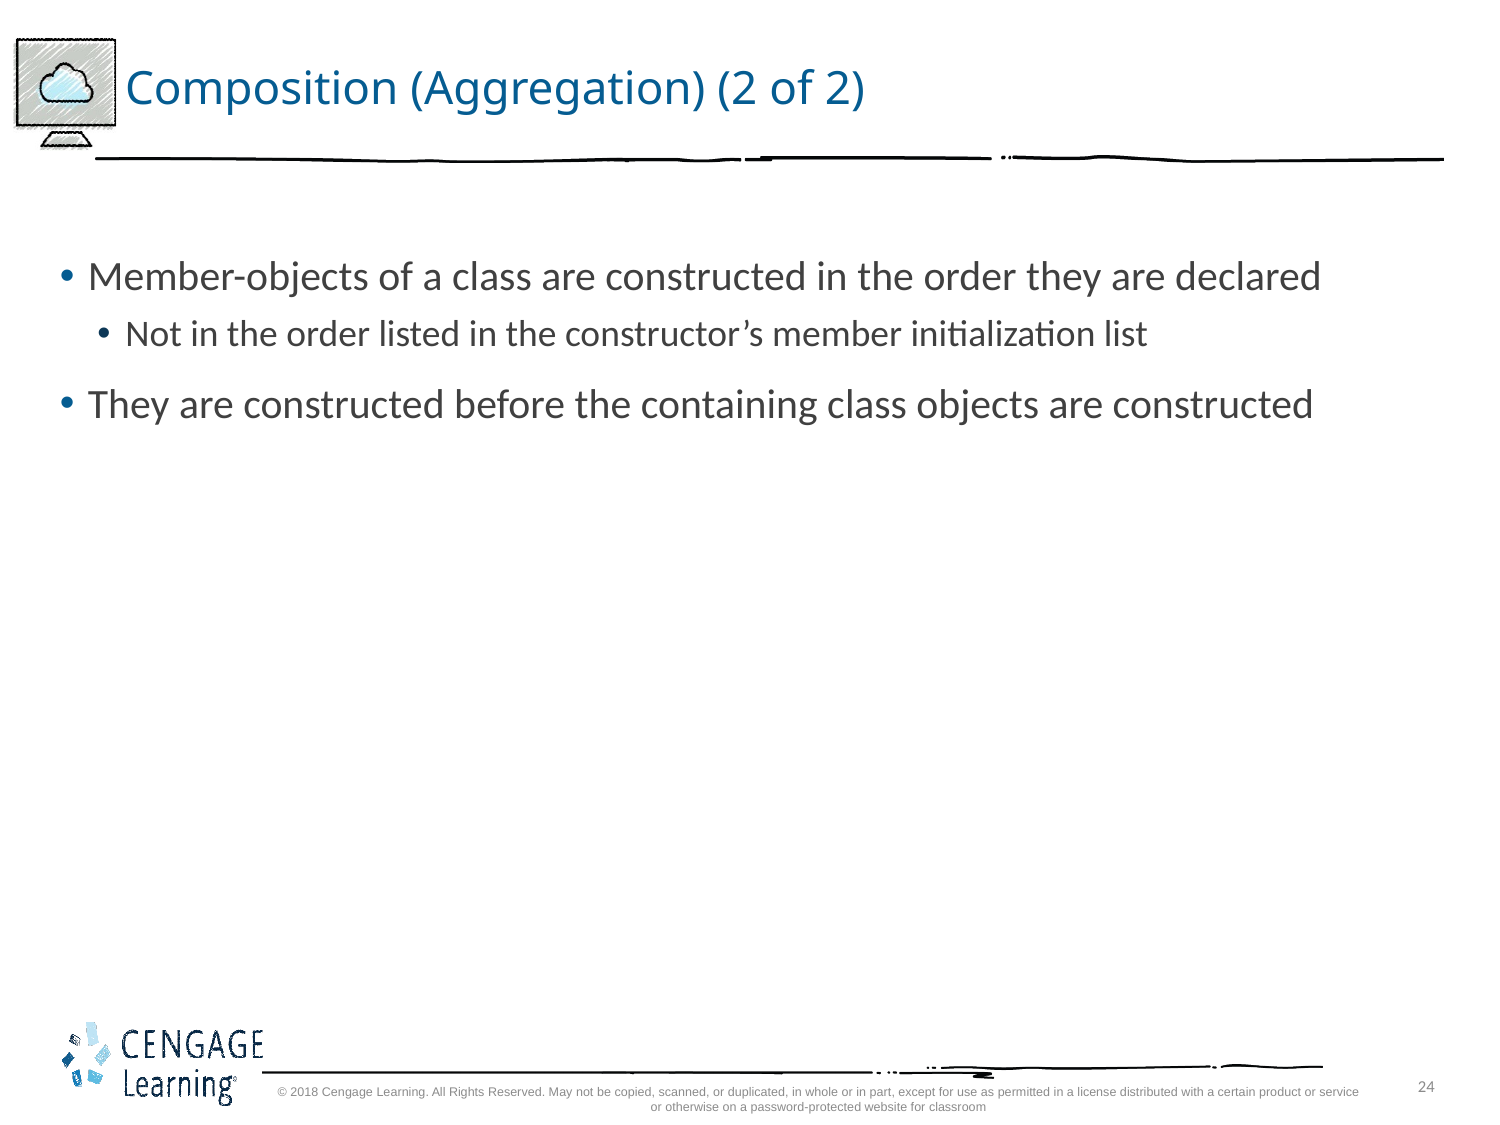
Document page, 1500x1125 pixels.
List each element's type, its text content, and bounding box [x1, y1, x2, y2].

picture [95, 155, 1444, 163]
list Member-objects of a class are constructed in the order they are declared Not in the order listed in the constructor’s member initialization list They are constructed before the containing class objects are constructed [59, 252, 1441, 485]
title Composition (Aggregation) (2 of 2) [125, 66, 1442, 116]
footer © 2018 Cengage Learning. All Rights Reserved. May not be copied, scanned, or duplicated, in whole or in part, except for use as permitted in a license distributed with a certain product or service or otherwise on a password-protected website for classroom [262, 1079, 1375, 1120]
picture [13, 36, 117, 151]
picture [62, 1022, 1323, 1106]
